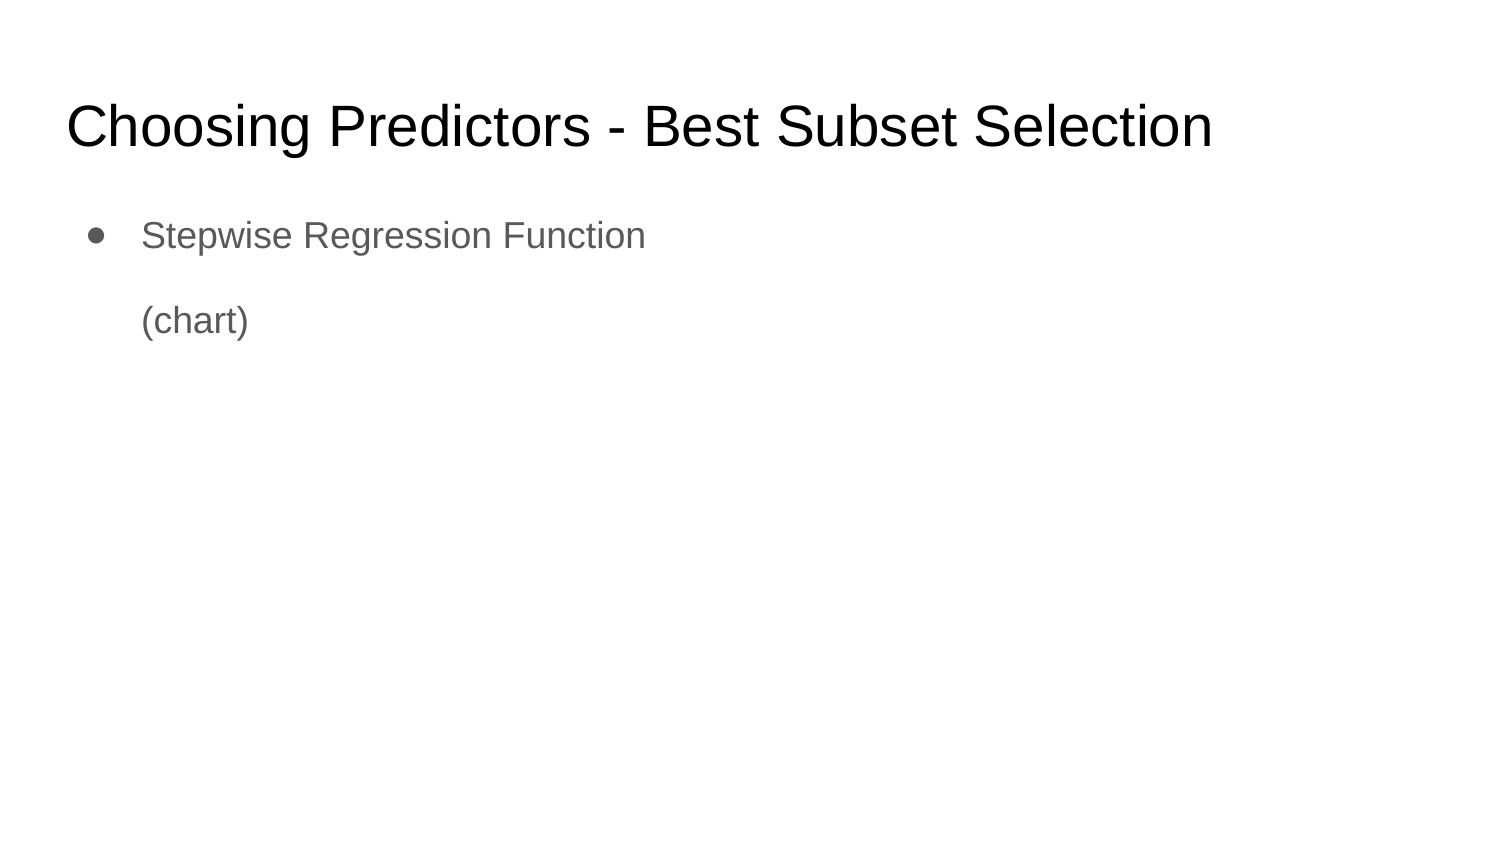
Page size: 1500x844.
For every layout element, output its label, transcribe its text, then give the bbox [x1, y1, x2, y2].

title Choosing Predictors - Best Subset Selection [51, 72, 1449, 167]
list Stepwise Regression Function (chart) [51, 189, 1449, 750]
